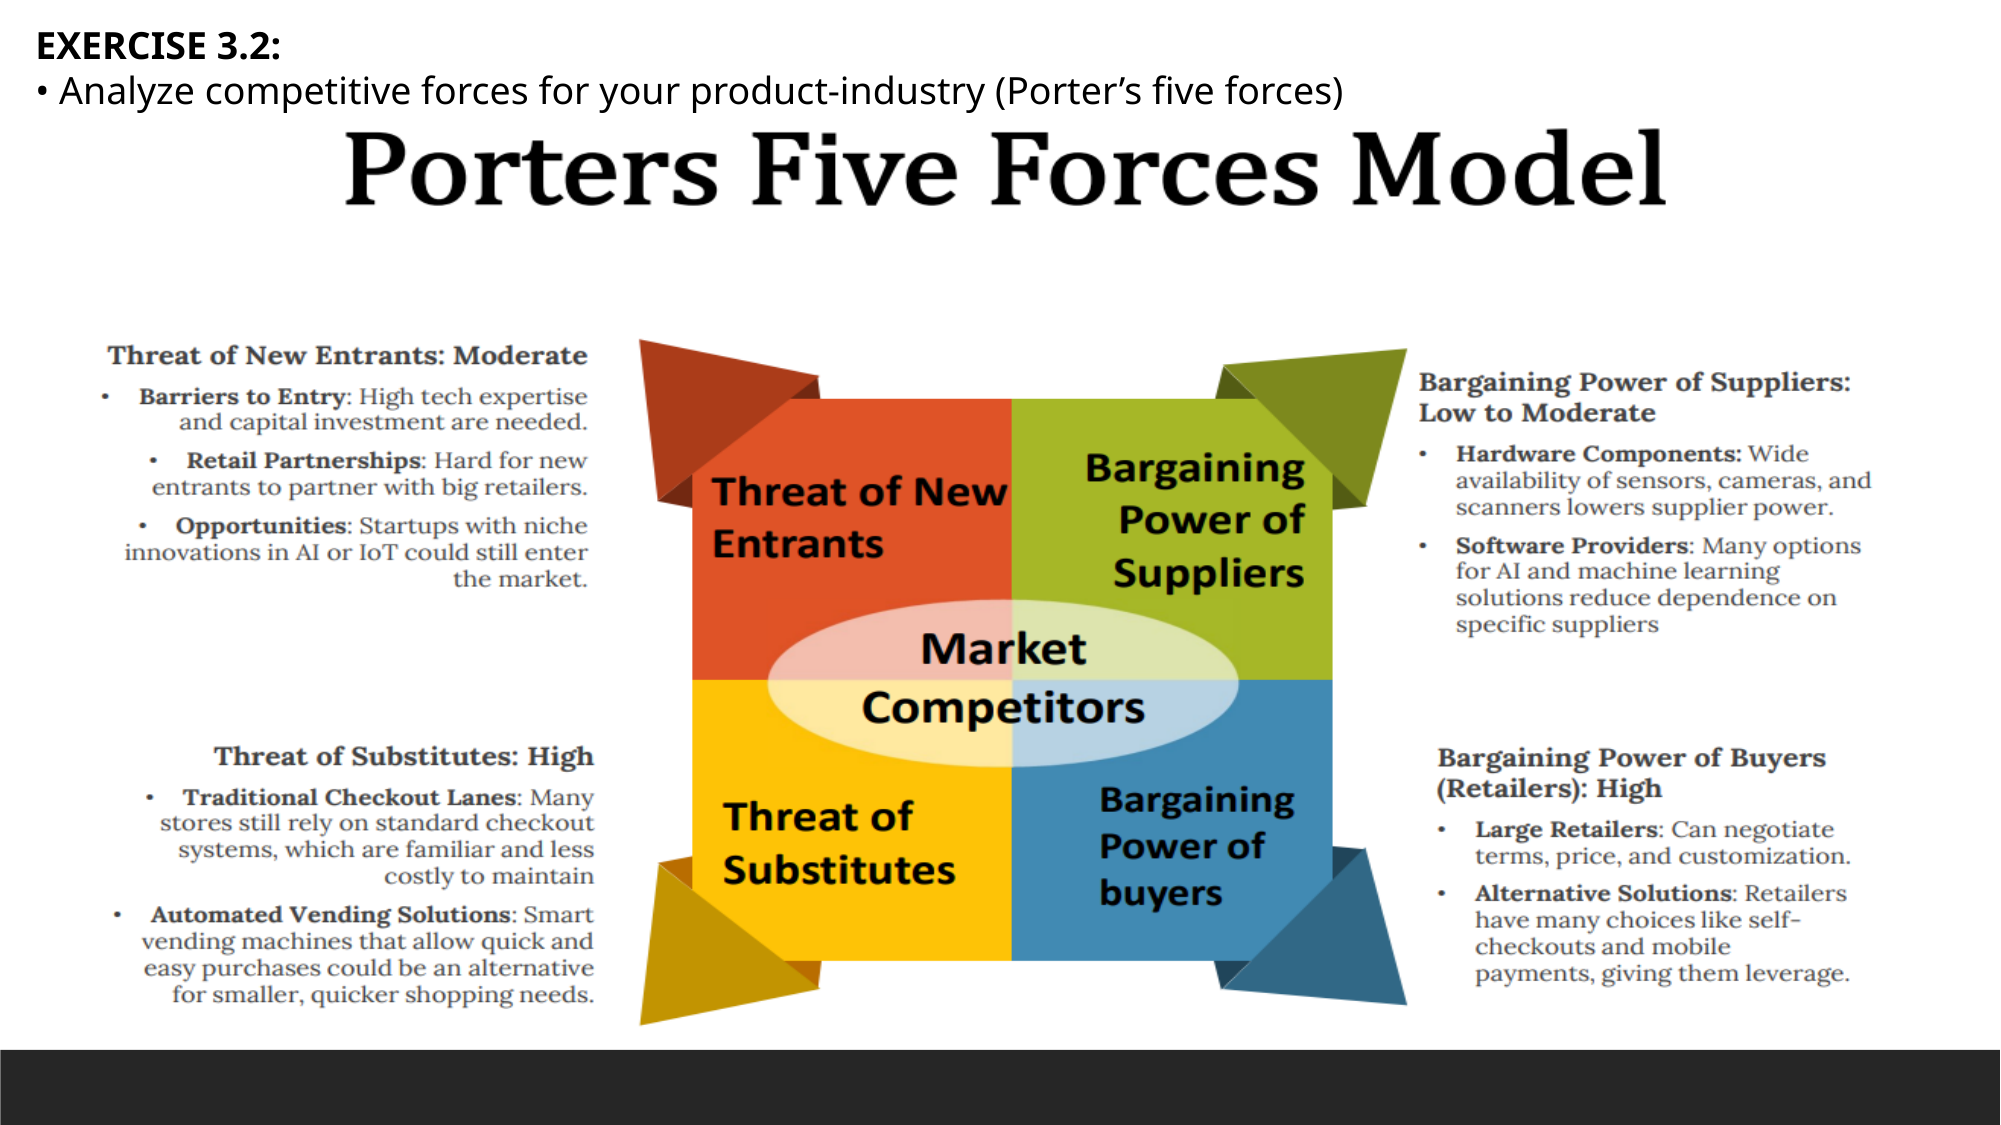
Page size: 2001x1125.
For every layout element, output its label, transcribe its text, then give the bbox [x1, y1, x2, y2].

picture [93, 120, 1881, 1034]
text_box EXERCISE 3.2: • Analyze competitive forces for your product-industry (Porter’s five forces) [20, 14, 1611, 120]
